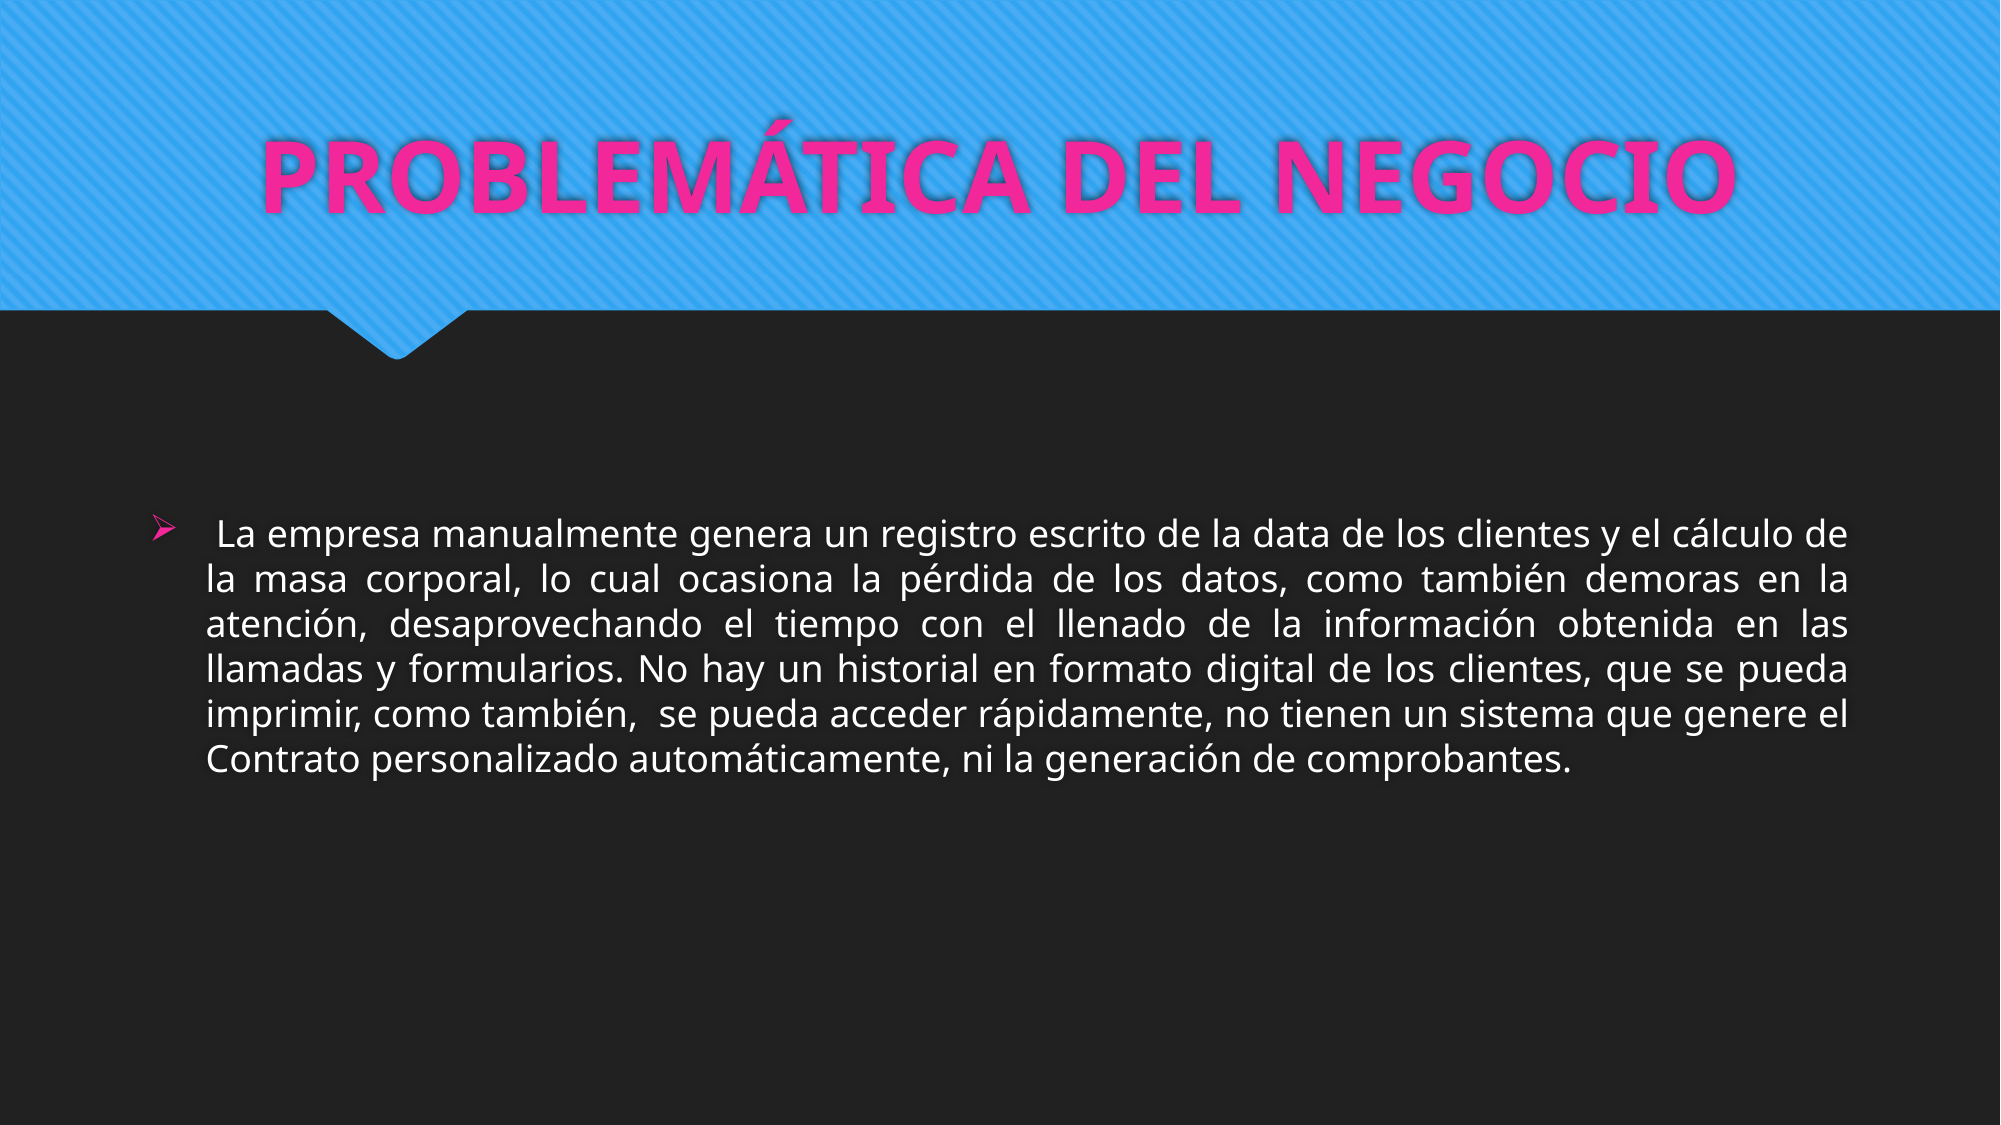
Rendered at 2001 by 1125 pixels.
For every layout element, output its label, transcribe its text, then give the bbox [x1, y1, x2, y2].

text_box PROBLEMÁTICA DEL NEGOCIO [241, 60, 1759, 287]
list La empresa manualmente genera un registro escrito de la data de los clientes y el cálculo de la masa corporal, lo cual ocasiona la pérdida de los datos, como también demoras en la atención, desaprovechando el tiempo con el llenado de la información obtenida en las llamadas y formularios. No hay un historial en formato digital de los clientes, que se pueda imprimir, como también, se pueda acceder rápidamente, no tienen un sistema que genere el Contrato personalizado automáticamente, ni la generación de comprobantes. [134, 453, 1866, 901]
